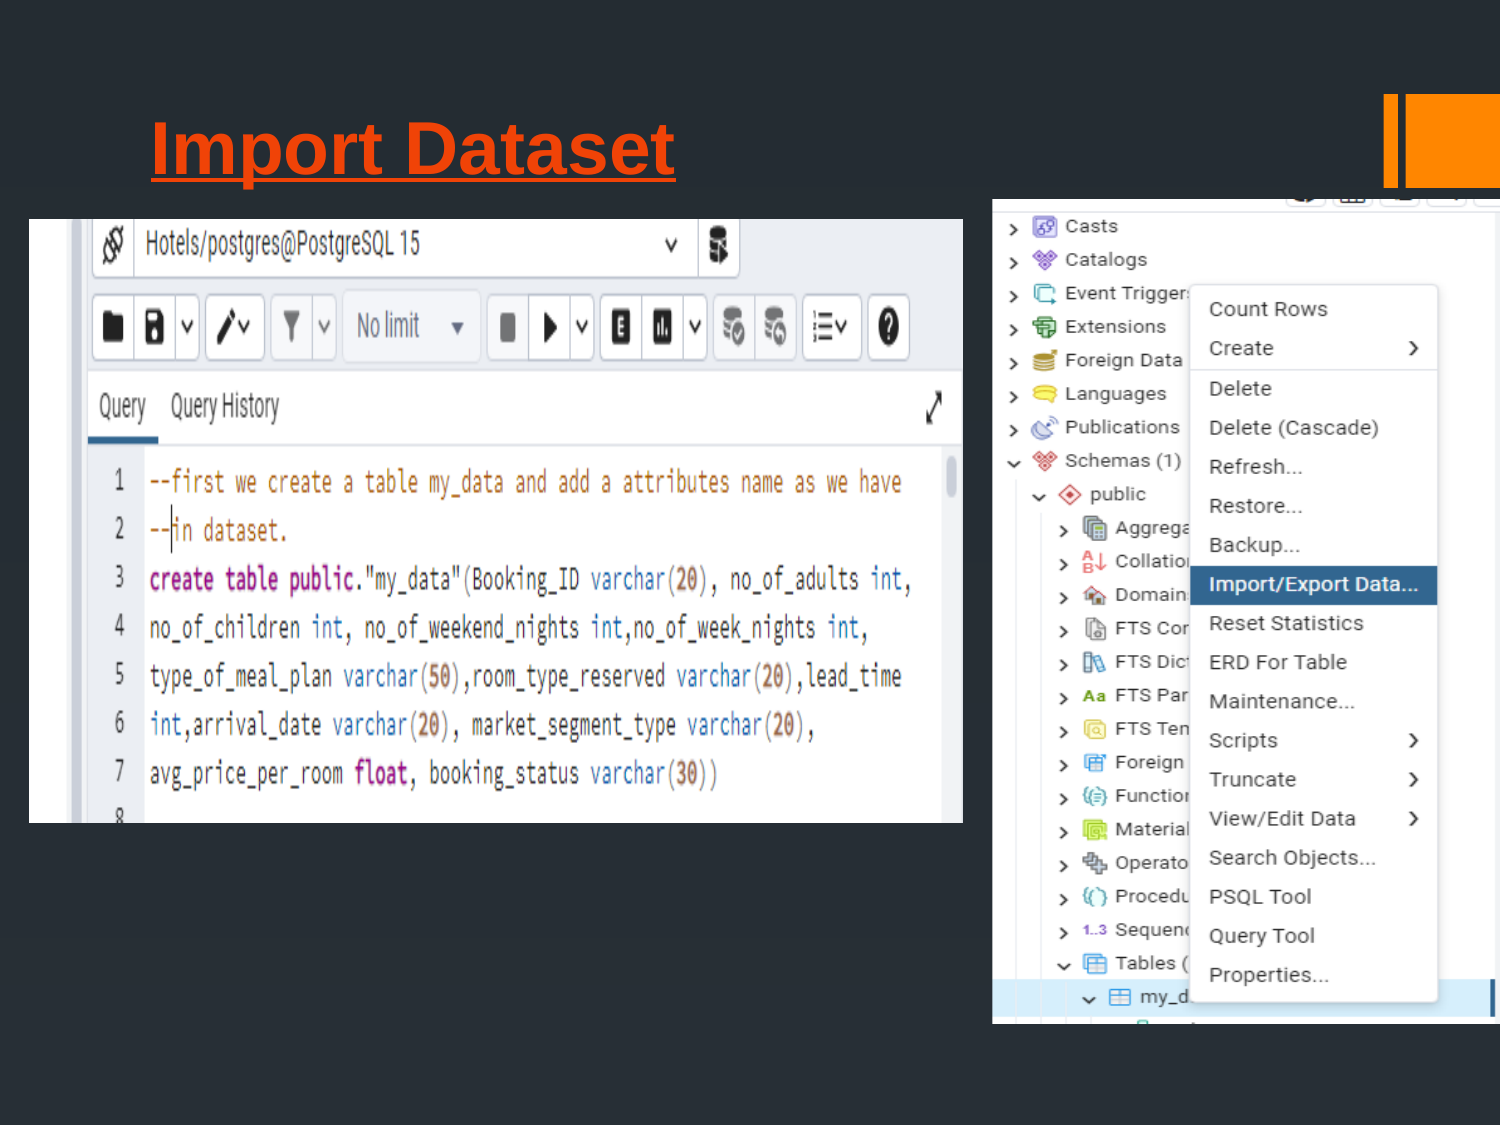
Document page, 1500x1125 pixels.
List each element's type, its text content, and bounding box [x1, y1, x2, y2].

picture [991, 198, 1500, 1024]
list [28, 219, 964, 823]
title Import Dataset [135, 54, 1336, 197]
